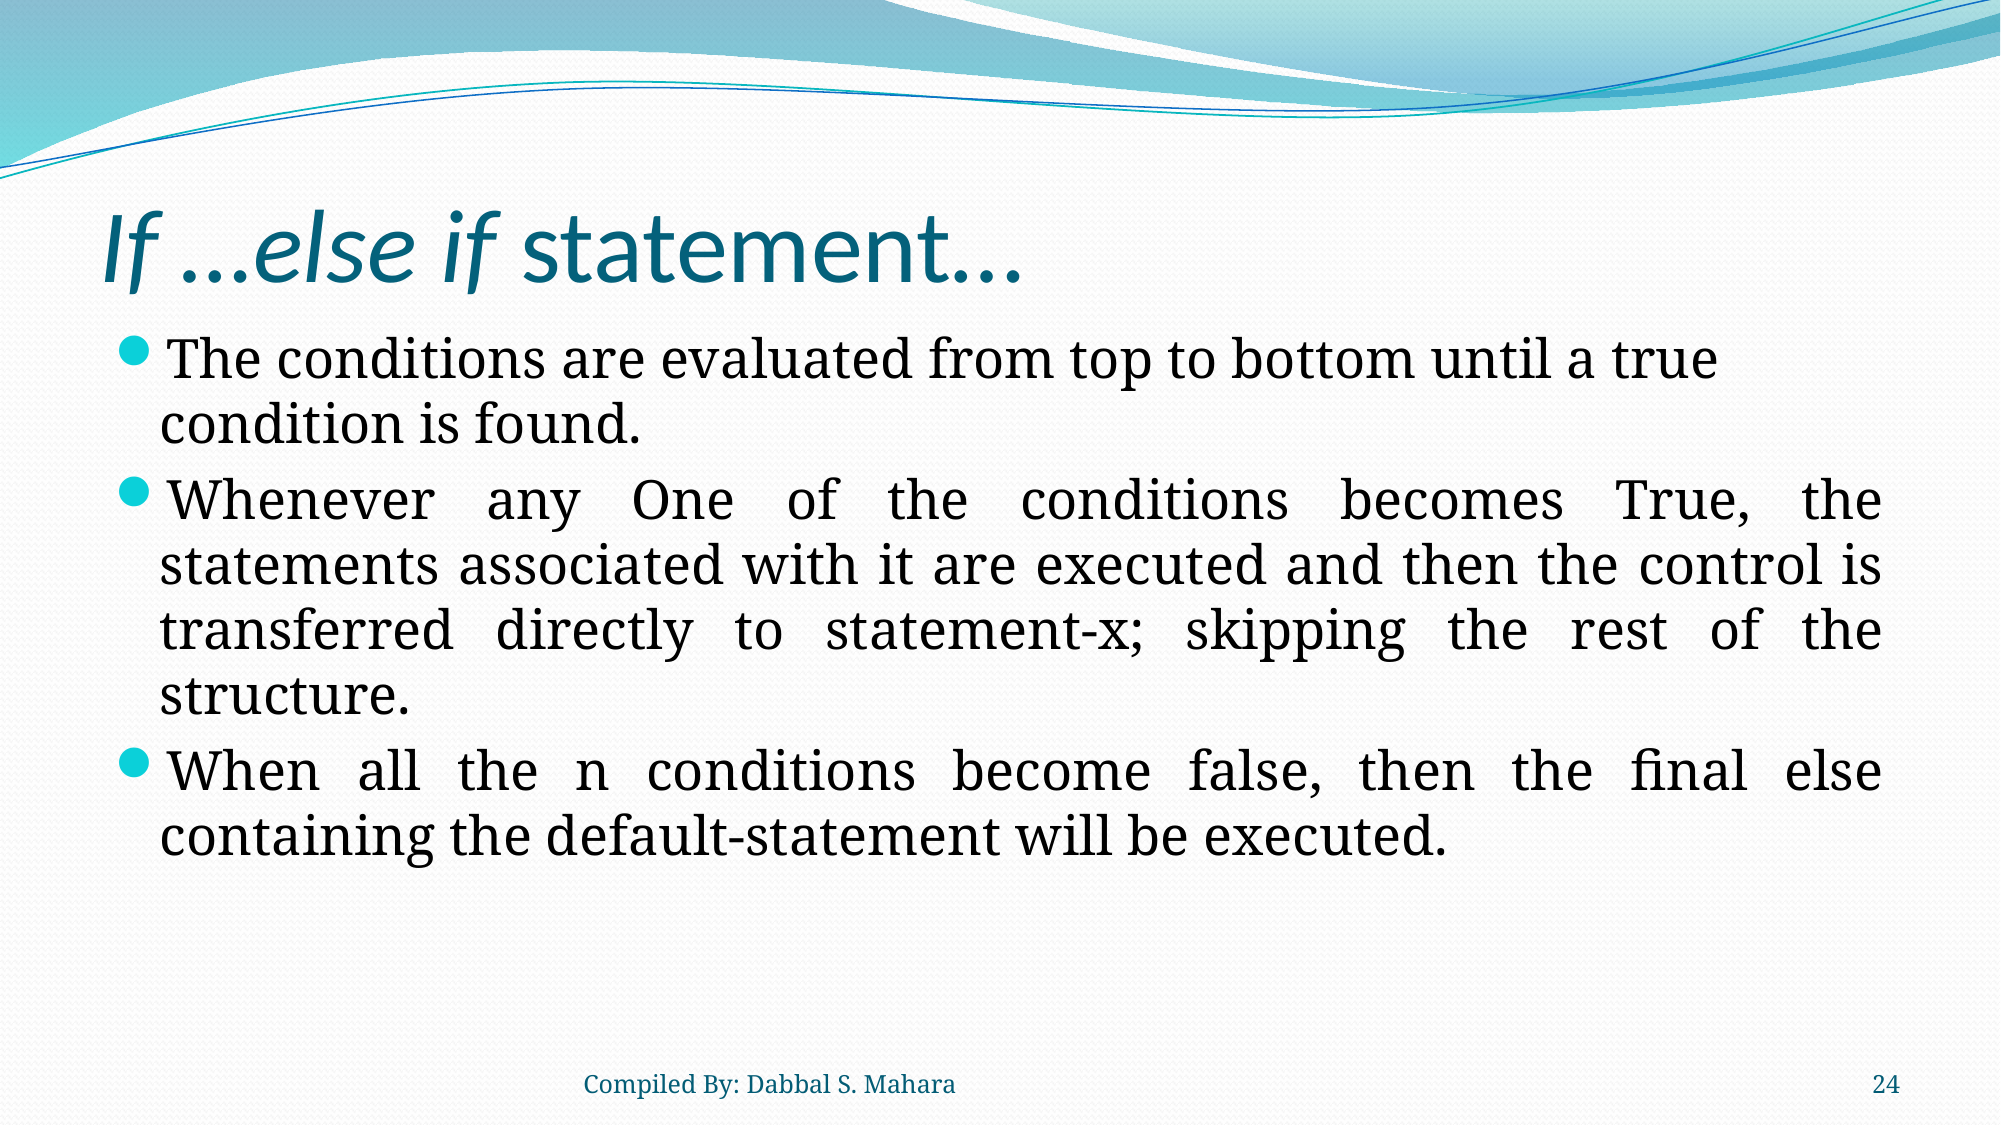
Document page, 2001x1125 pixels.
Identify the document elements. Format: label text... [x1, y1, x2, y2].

footer Compiled By: Dabbal S. Mahara [583, 1042, 1317, 1103]
title If …else if statement… [99, 115, 1900, 303]
list The conditions are evaluated from top to bottom until a true condition is found. Whenever any One of the conditions becomes True, the statements associated with it are executed and then the control is transferred directly to statement-x; skipping the rest of the structure. When all the n conditions become false, then the final else containing the default-statement will be executed. [99, 317, 1900, 1038]
slide_number 24 [1733, 1042, 1900, 1103]
